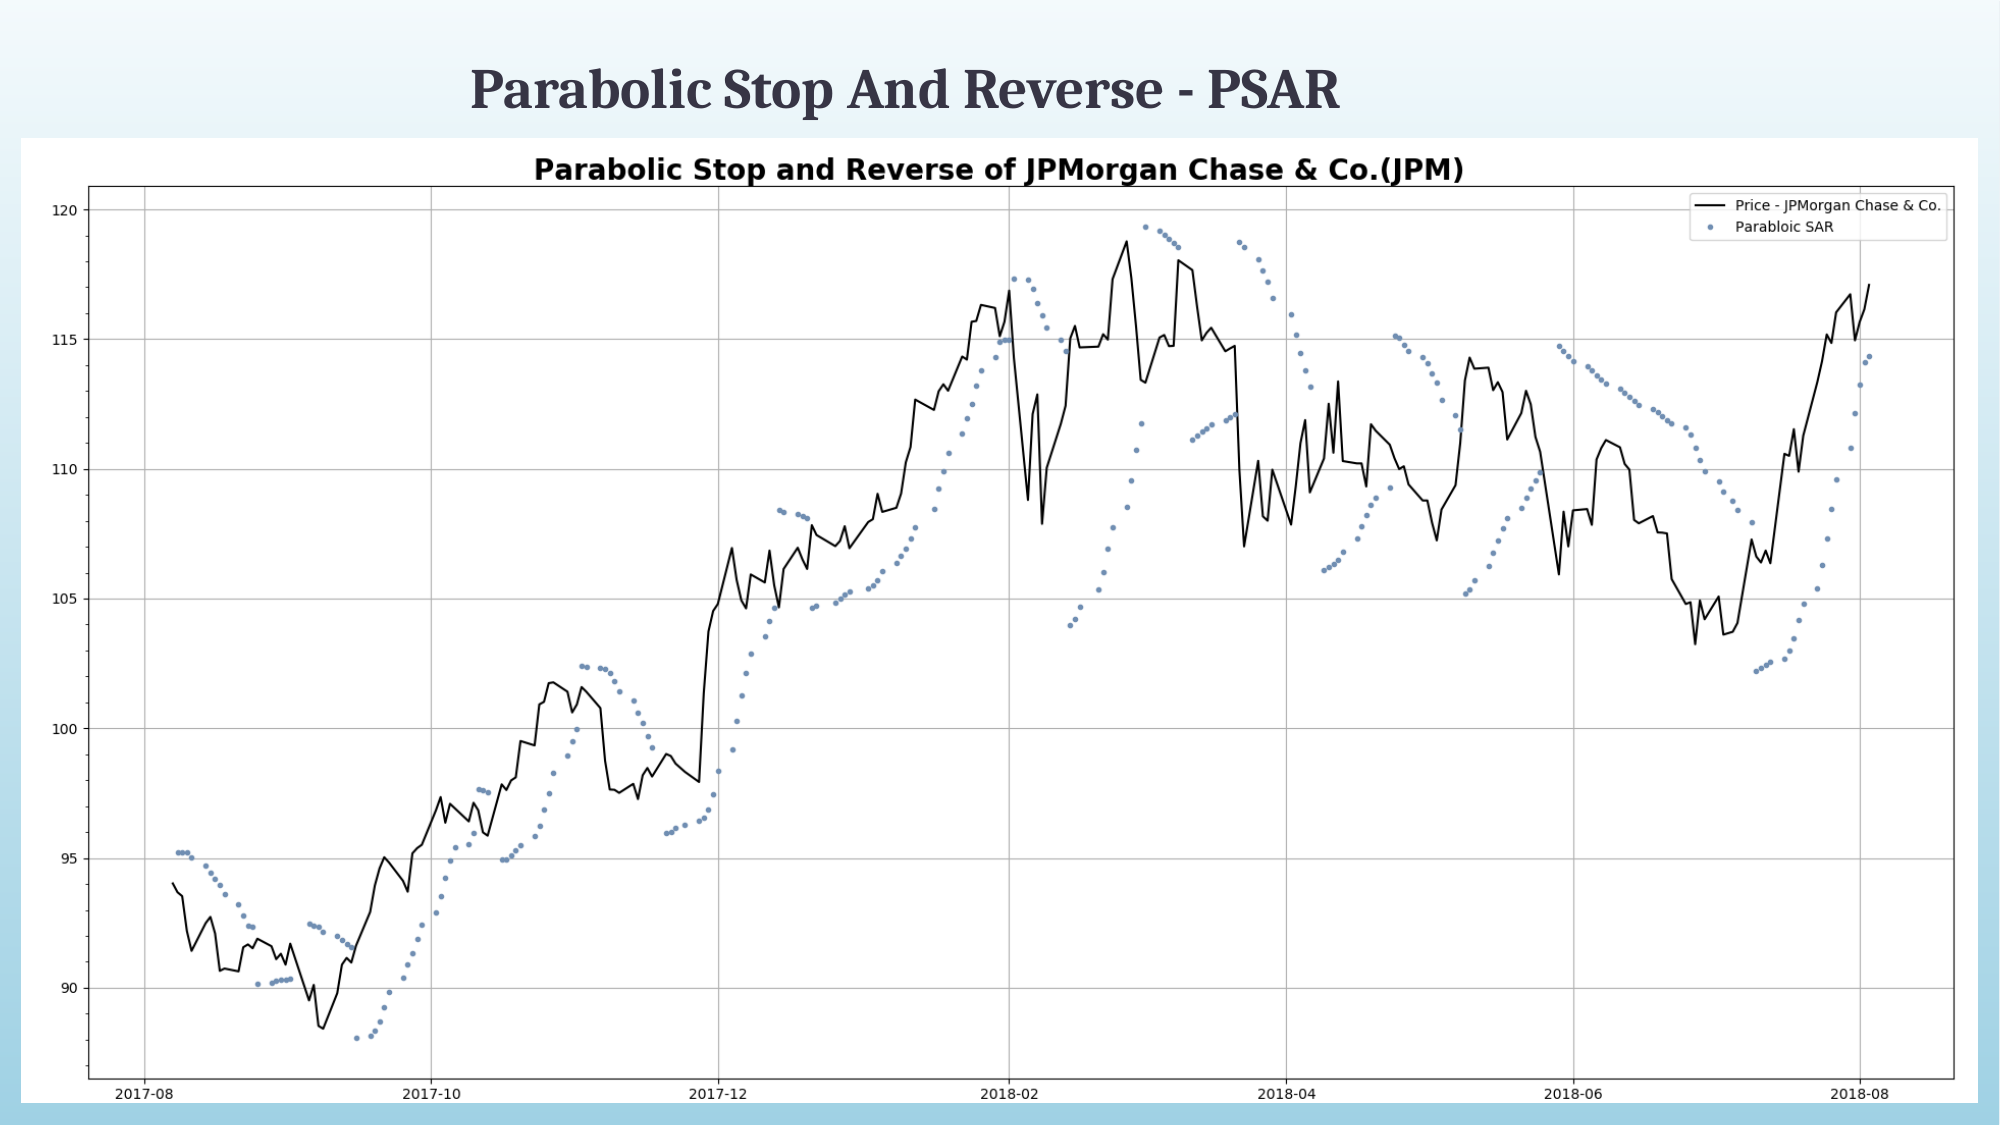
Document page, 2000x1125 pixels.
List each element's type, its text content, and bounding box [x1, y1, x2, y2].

picture [21, 138, 1978, 1104]
title Parabolic Stop And Reverse - PSAR [455, 26, 1544, 127]
